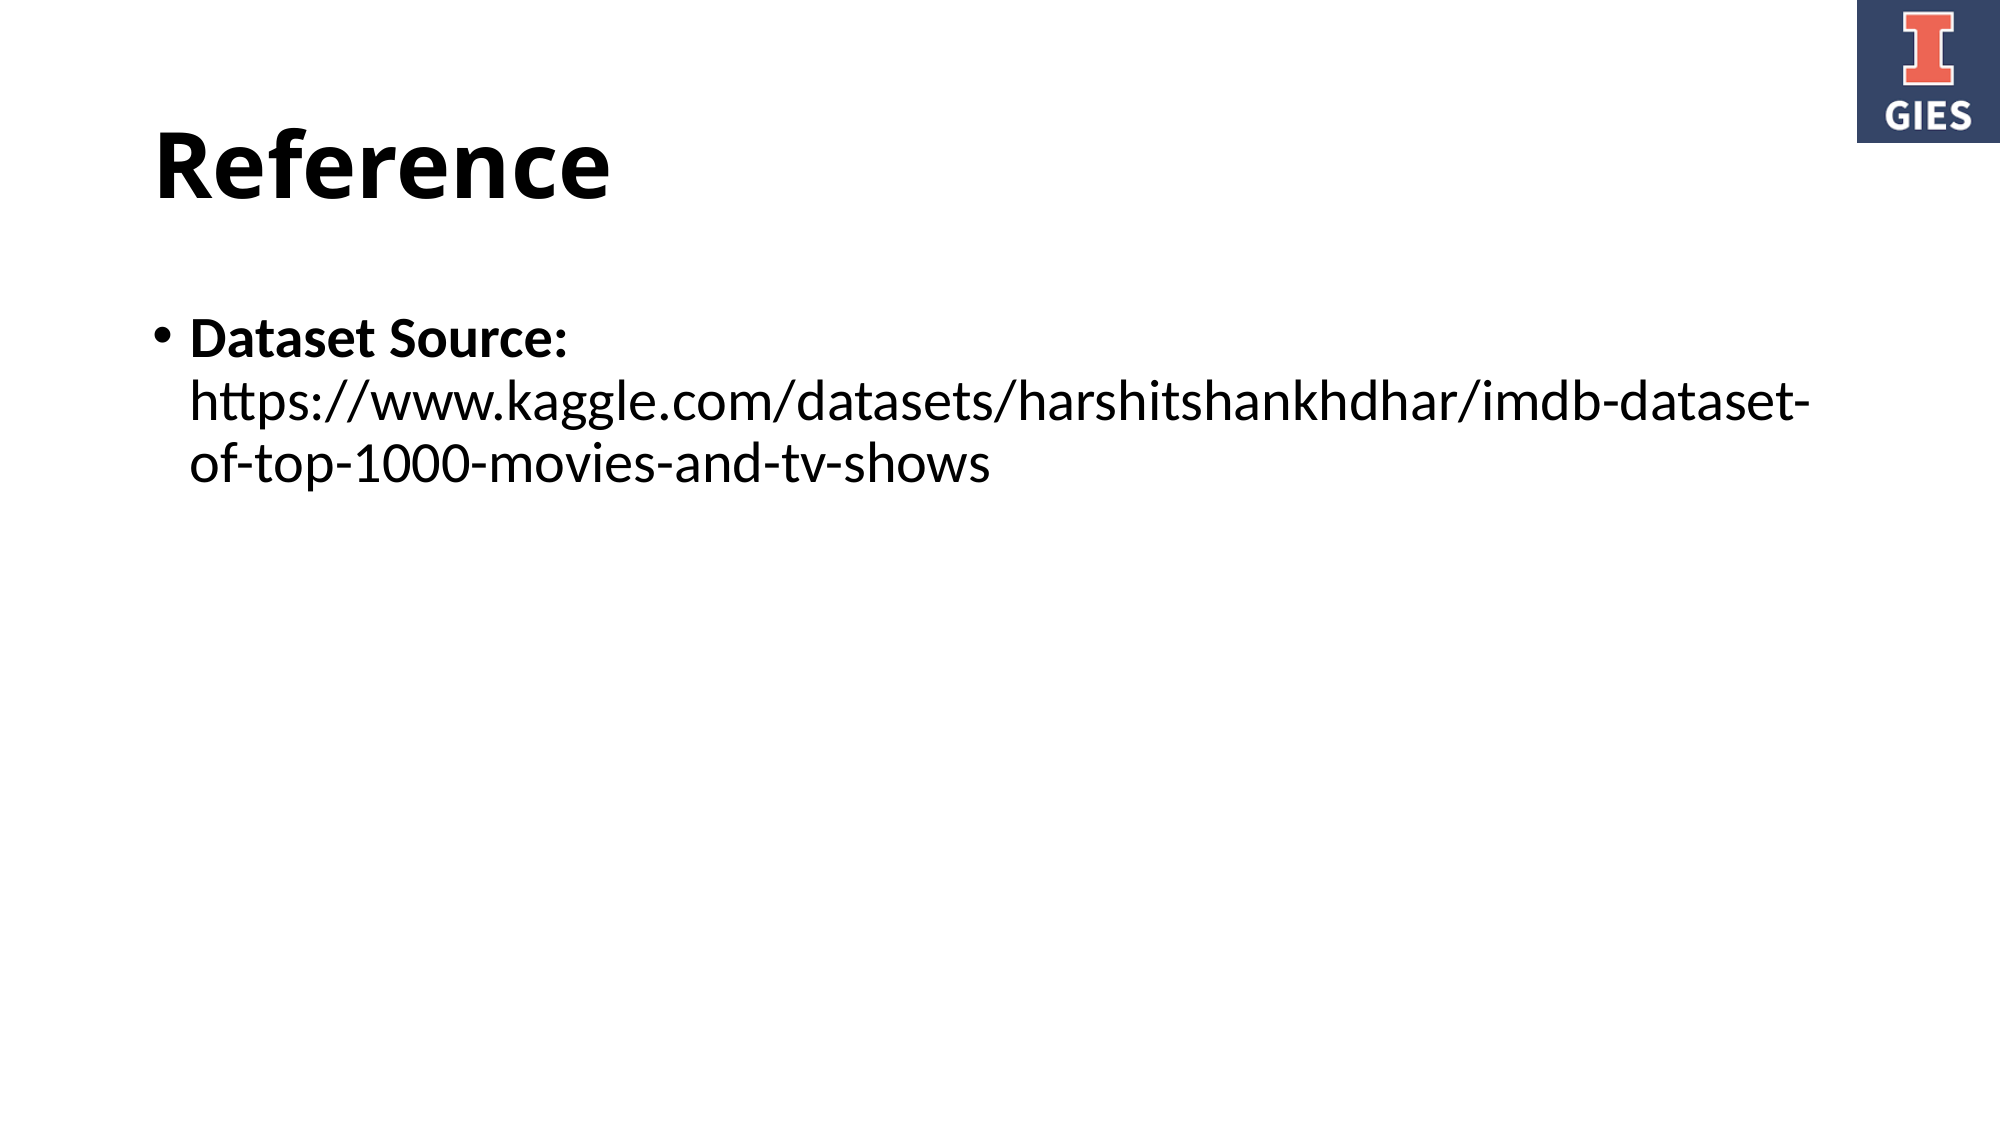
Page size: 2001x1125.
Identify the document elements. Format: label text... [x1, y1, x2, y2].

title Reference [137, 59, 1863, 278]
picture [1857, 0, 2000, 143]
list Dataset Source: https://www.kaggle.com/datasets/harshitshankhdhar/imdb-dataset-of-top-1000-movies-and-tv-shows [137, 299, 1863, 1014]
